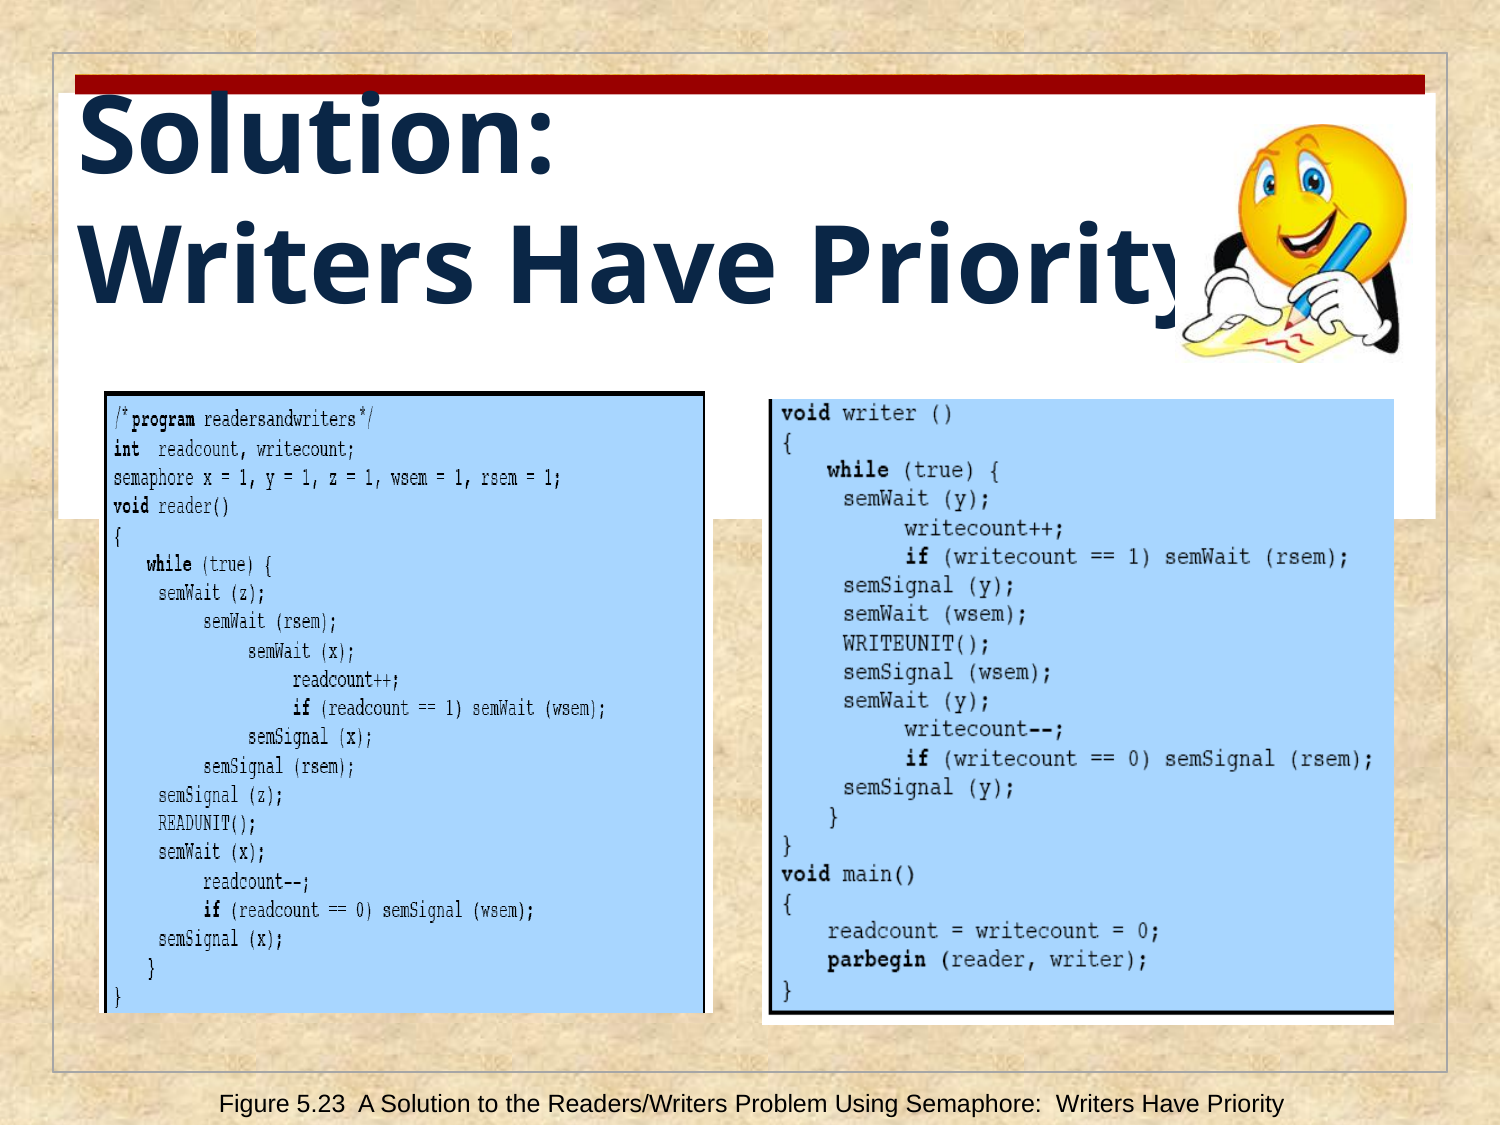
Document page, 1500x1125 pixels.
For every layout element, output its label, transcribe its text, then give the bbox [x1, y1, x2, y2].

picture [0, 0, 1500, 1125]
text_box Solution: Writers Have Priority [62, 112, 1413, 325]
text_box Figure 5.23 A Solution to the Readers/Writers Problem Using Semaphore: Writers Have Priority [204, 1079, 1302, 1125]
